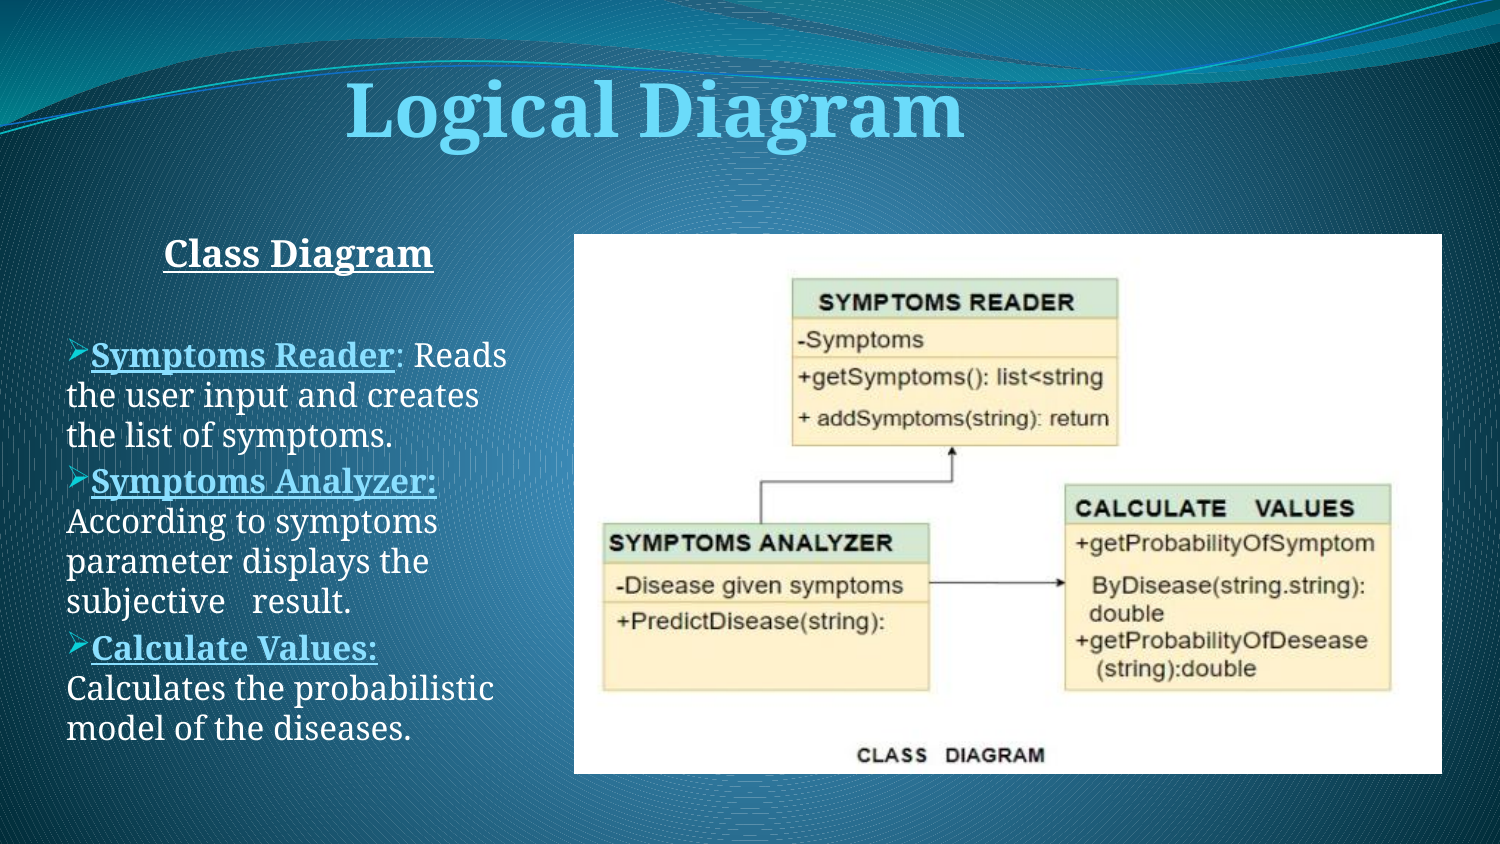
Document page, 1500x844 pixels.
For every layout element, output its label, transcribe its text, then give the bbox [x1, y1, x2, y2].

title Logical Diagram [140, 58, 1172, 153]
list Class Diagram Symptoms Reader: Reads the user input and creates the list of symptoms. Symptoms Analyzer: According to symptoms parameter displays the subjective result. Calculate Values: Calculates the probabilistic model of the diseases. [58, 222, 539, 809]
picture [573, 234, 1442, 774]
